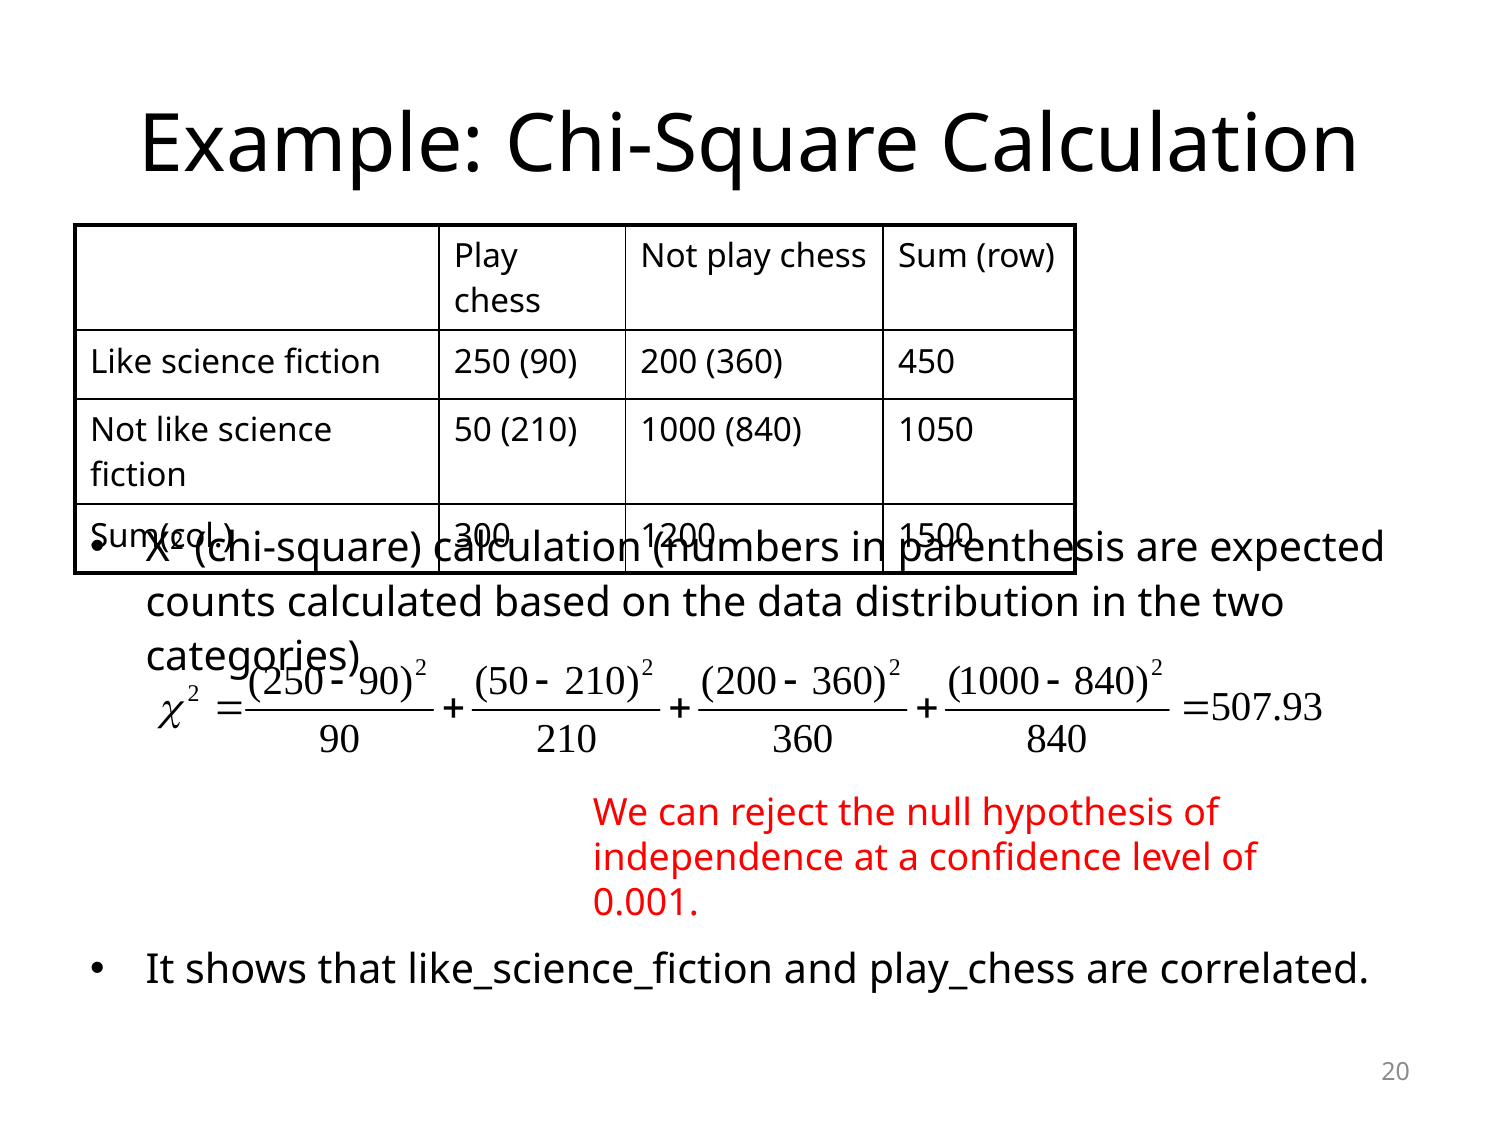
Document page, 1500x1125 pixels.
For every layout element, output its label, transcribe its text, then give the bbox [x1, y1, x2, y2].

table_cell 1050 [884, 400, 1073, 503]
table_cell 450 [884, 331, 1073, 398]
slide_number 20 [1074, 1042, 1425, 1103]
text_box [150, 647, 1329, 762]
table_cell Sum(col.) [77, 505, 438, 571]
table_cell Like science fiction [77, 331, 438, 398]
table_cell 1200 [626, 505, 882, 571]
table_cell 250 (90) [440, 331, 625, 398]
table_header Play chess [440, 227, 625, 329]
table_header [77, 227, 438, 329]
table_header Sum (row) [884, 227, 1073, 329]
table_header Not play chess [626, 227, 882, 329]
table_cell 1500 [884, 505, 1073, 571]
table_cell Not like science fiction [77, 400, 438, 503]
table_cell 200 (360) [626, 331, 882, 398]
title Example: Chi-Square Calculation [75, 45, 1425, 233]
table_cell 1000 (840) [626, 400, 882, 503]
table_cell 300 [440, 505, 625, 571]
list Χ2 (chi-square) calculation (numbers in parenthesis are expected counts calculated based on the data distribution in the two categories) It shows that like_science_fiction and play_chess are correlated. [75, 262, 1425, 1005]
table_cell 50 (210) [440, 400, 625, 503]
text_box We can reject the null hypothesis of independence at a confidence level of 0.001. [578, 780, 1329, 930]
